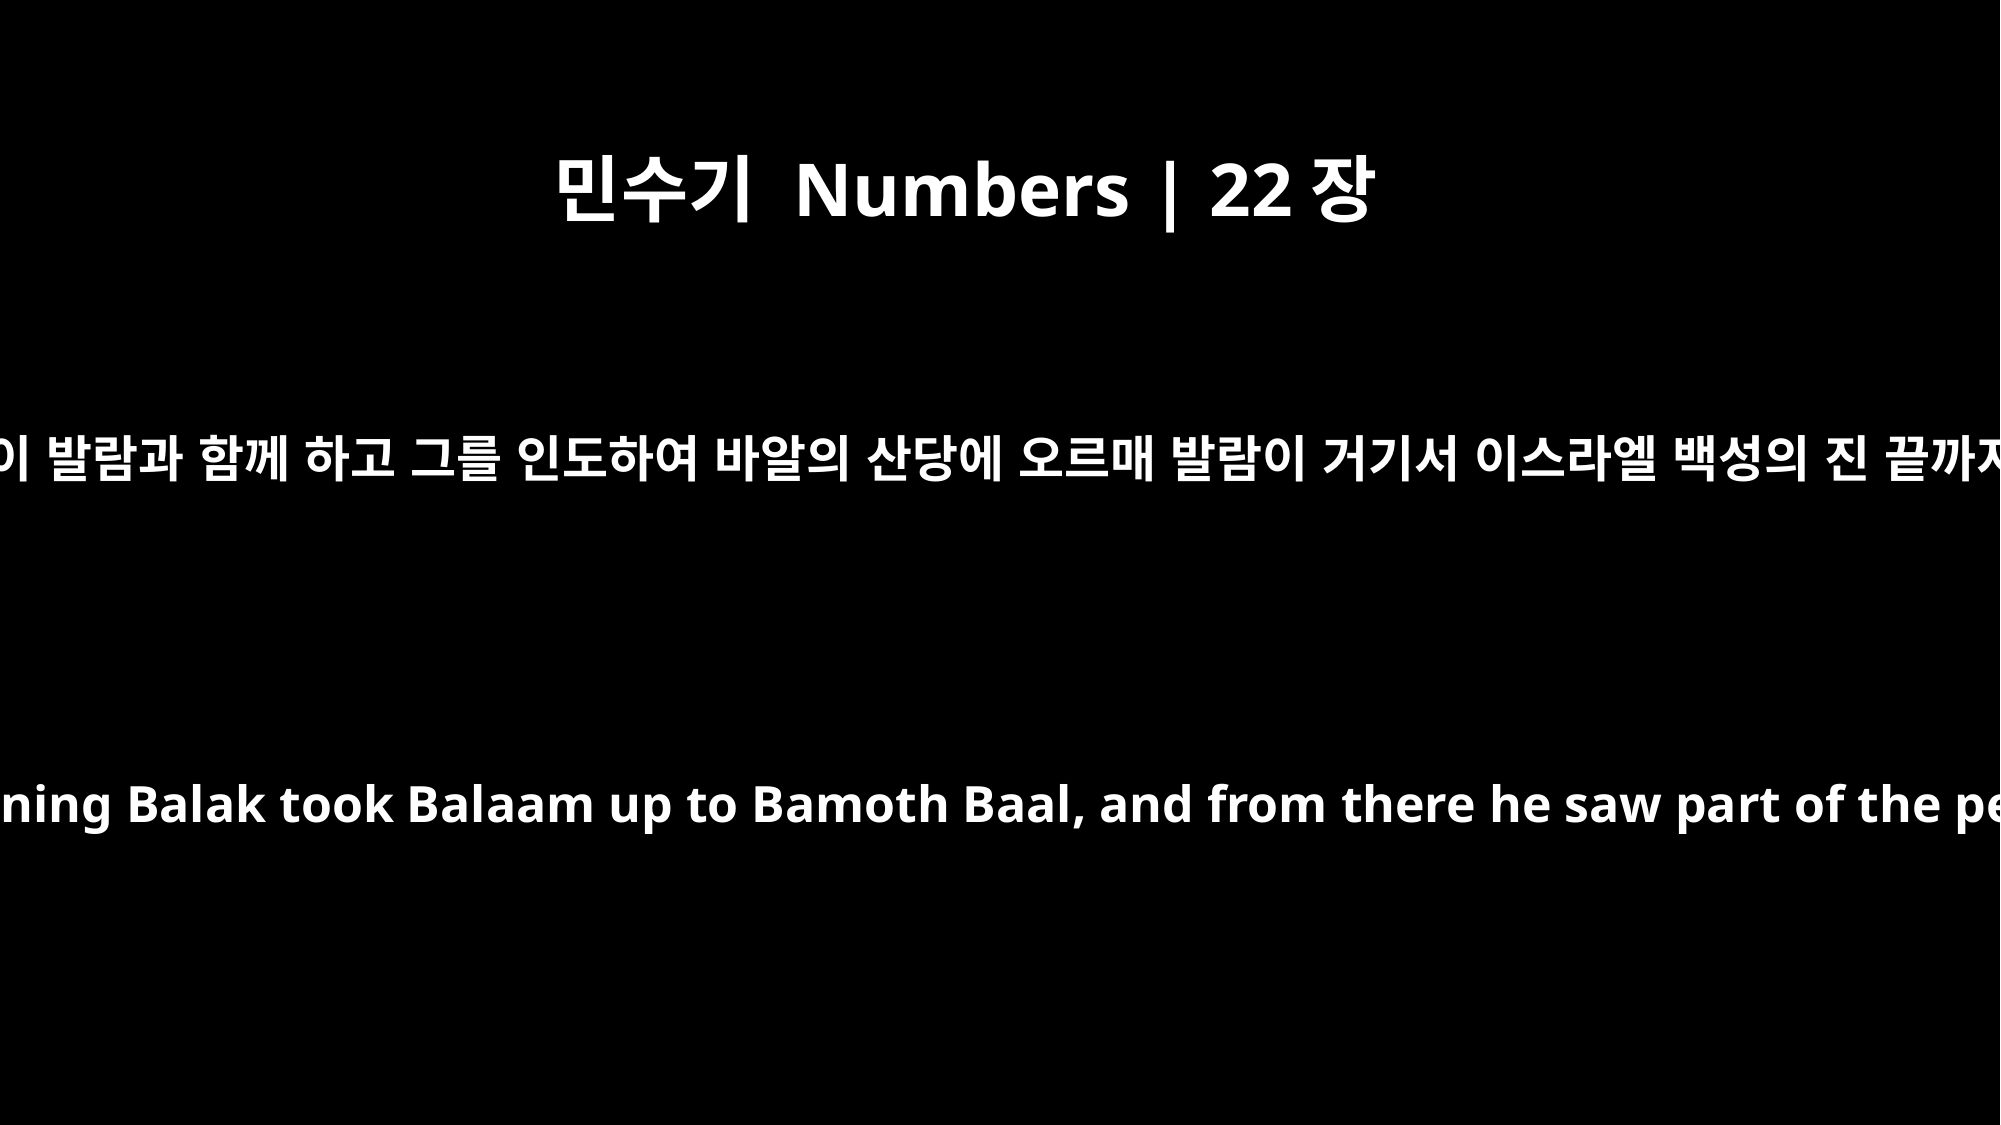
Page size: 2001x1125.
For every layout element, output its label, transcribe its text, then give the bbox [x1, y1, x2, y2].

text_box 41 아침에 발락이 발람과 함께 하고 그를 인도하여 바알의 산당에 오르매 발람이 거기서 이스라엘 백성의 진 끝까지 보니라 [0, 359, 2000, 495]
text_box 민수기 Numbers | 22장 [538, 136, 1393, 239]
text_box The next morning Balak took Balaam up to Bamoth Baal, and from there he saw part of the people. [0, 764, 2000, 840]
